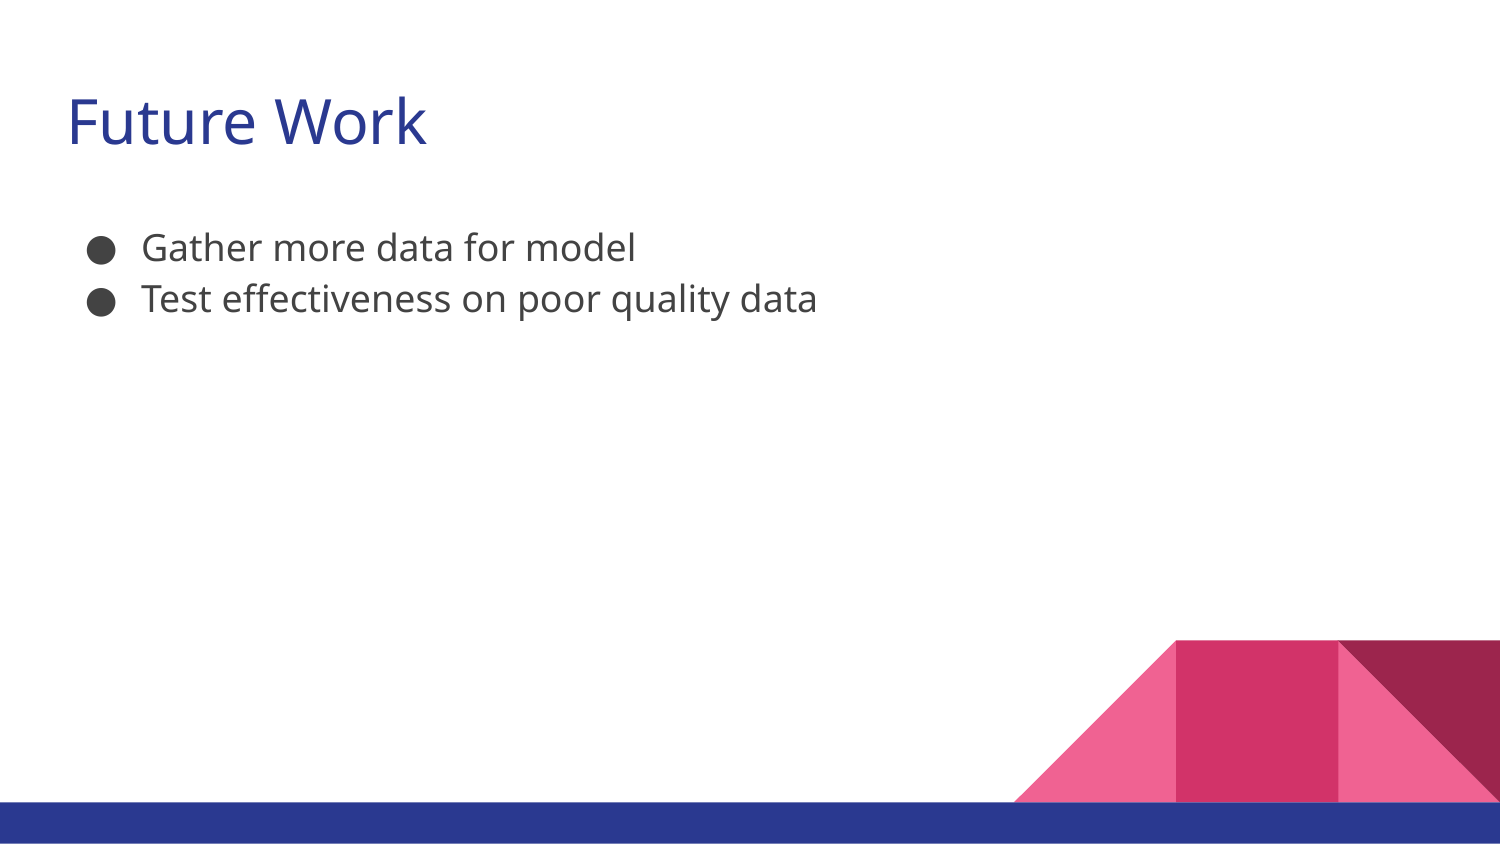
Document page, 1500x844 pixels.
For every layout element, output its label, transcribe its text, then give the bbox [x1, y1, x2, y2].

title Future Work [51, 67, 1449, 167]
list Gather more data for model Test effectiveness on poor quality data [51, 201, 1449, 750]
